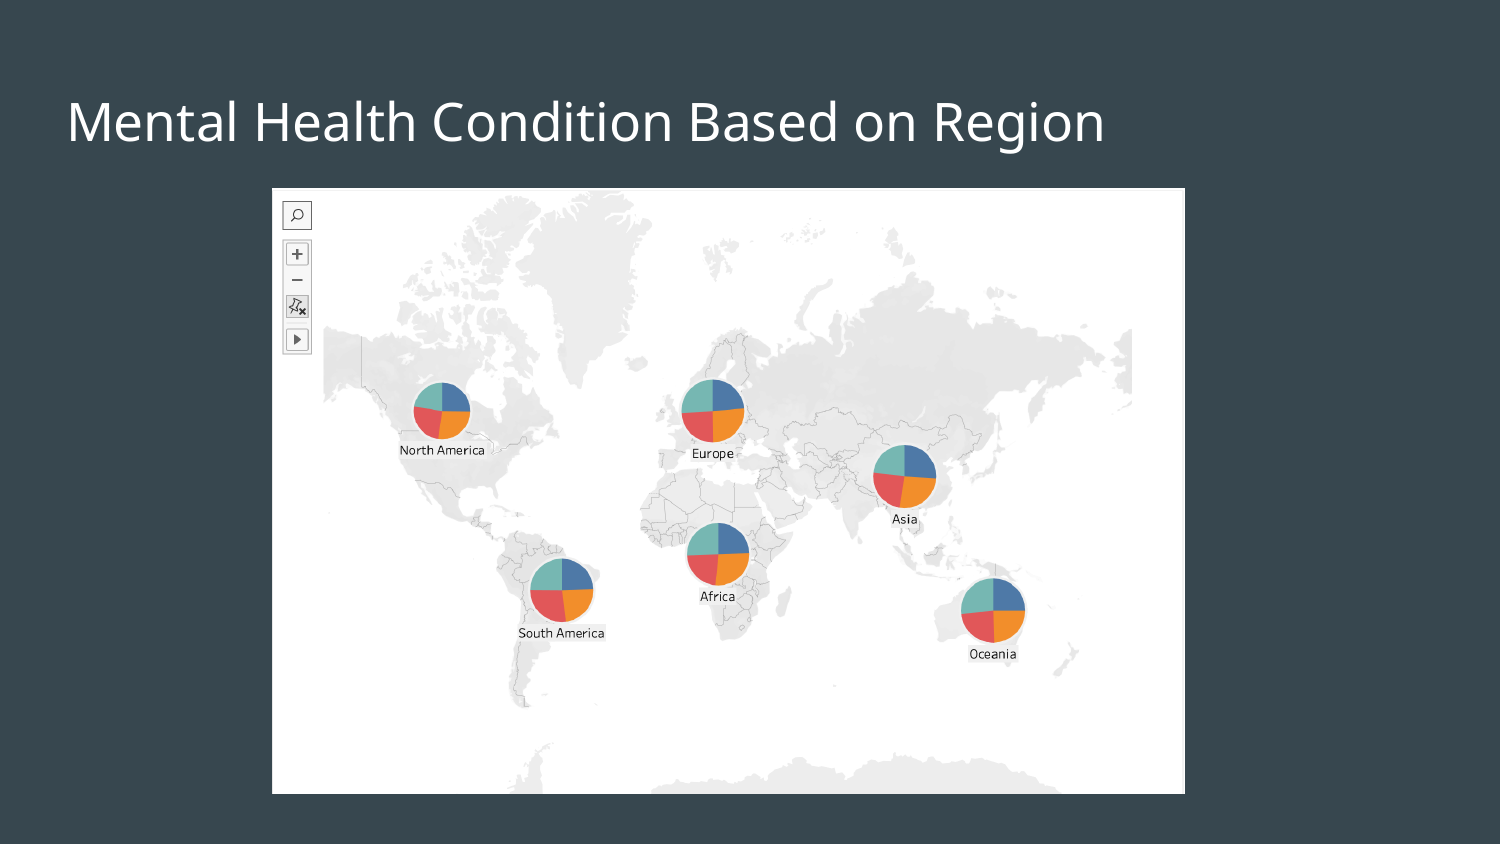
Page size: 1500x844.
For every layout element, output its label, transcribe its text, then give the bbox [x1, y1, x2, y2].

title Mental Health Condition Based on Region [51, 72, 1449, 167]
picture [271, 188, 1185, 794]
